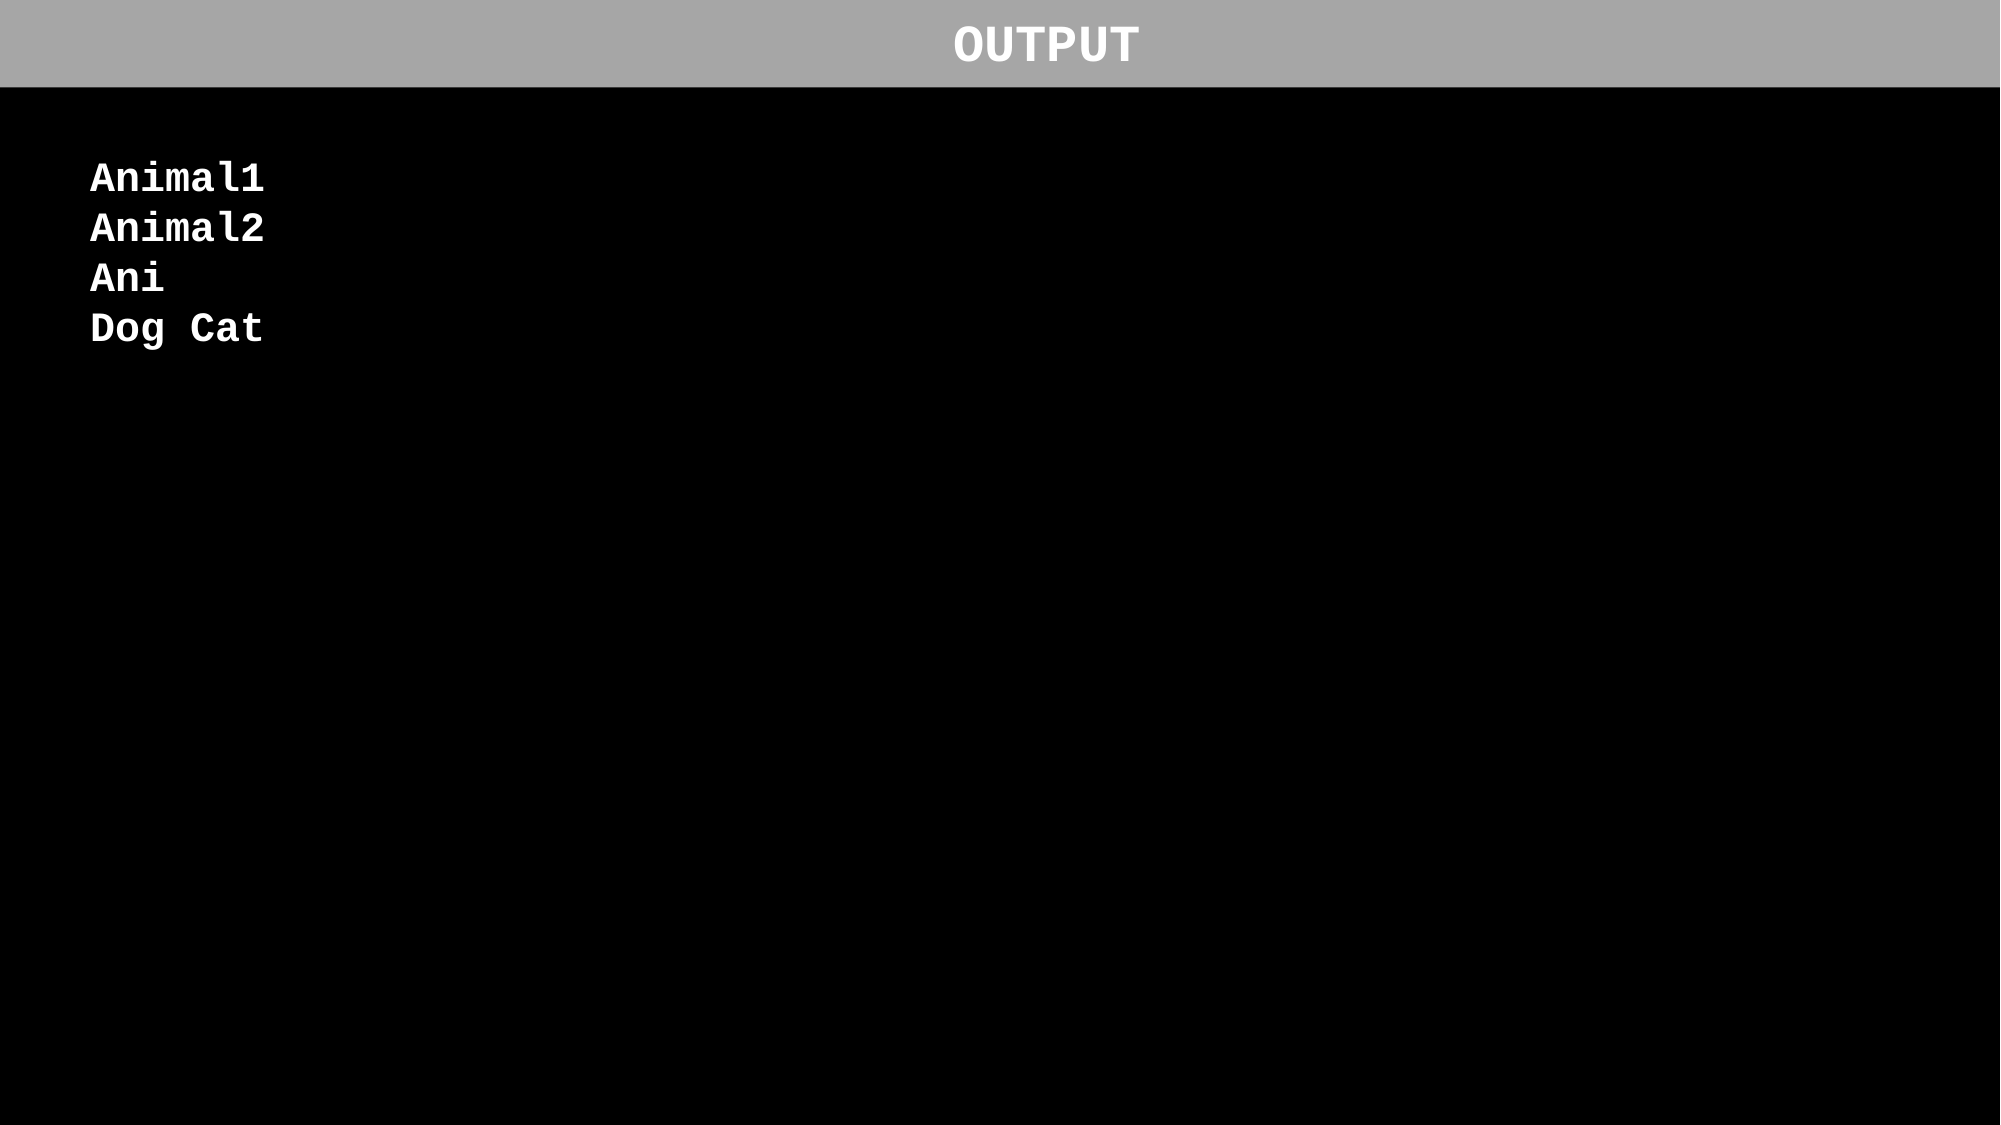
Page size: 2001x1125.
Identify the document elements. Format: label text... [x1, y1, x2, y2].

text_box Animal1 Animal2 Ani Dog Cat [0, 88, 2000, 1125]
text_box OUTPUT [0, 0, 2000, 88]
